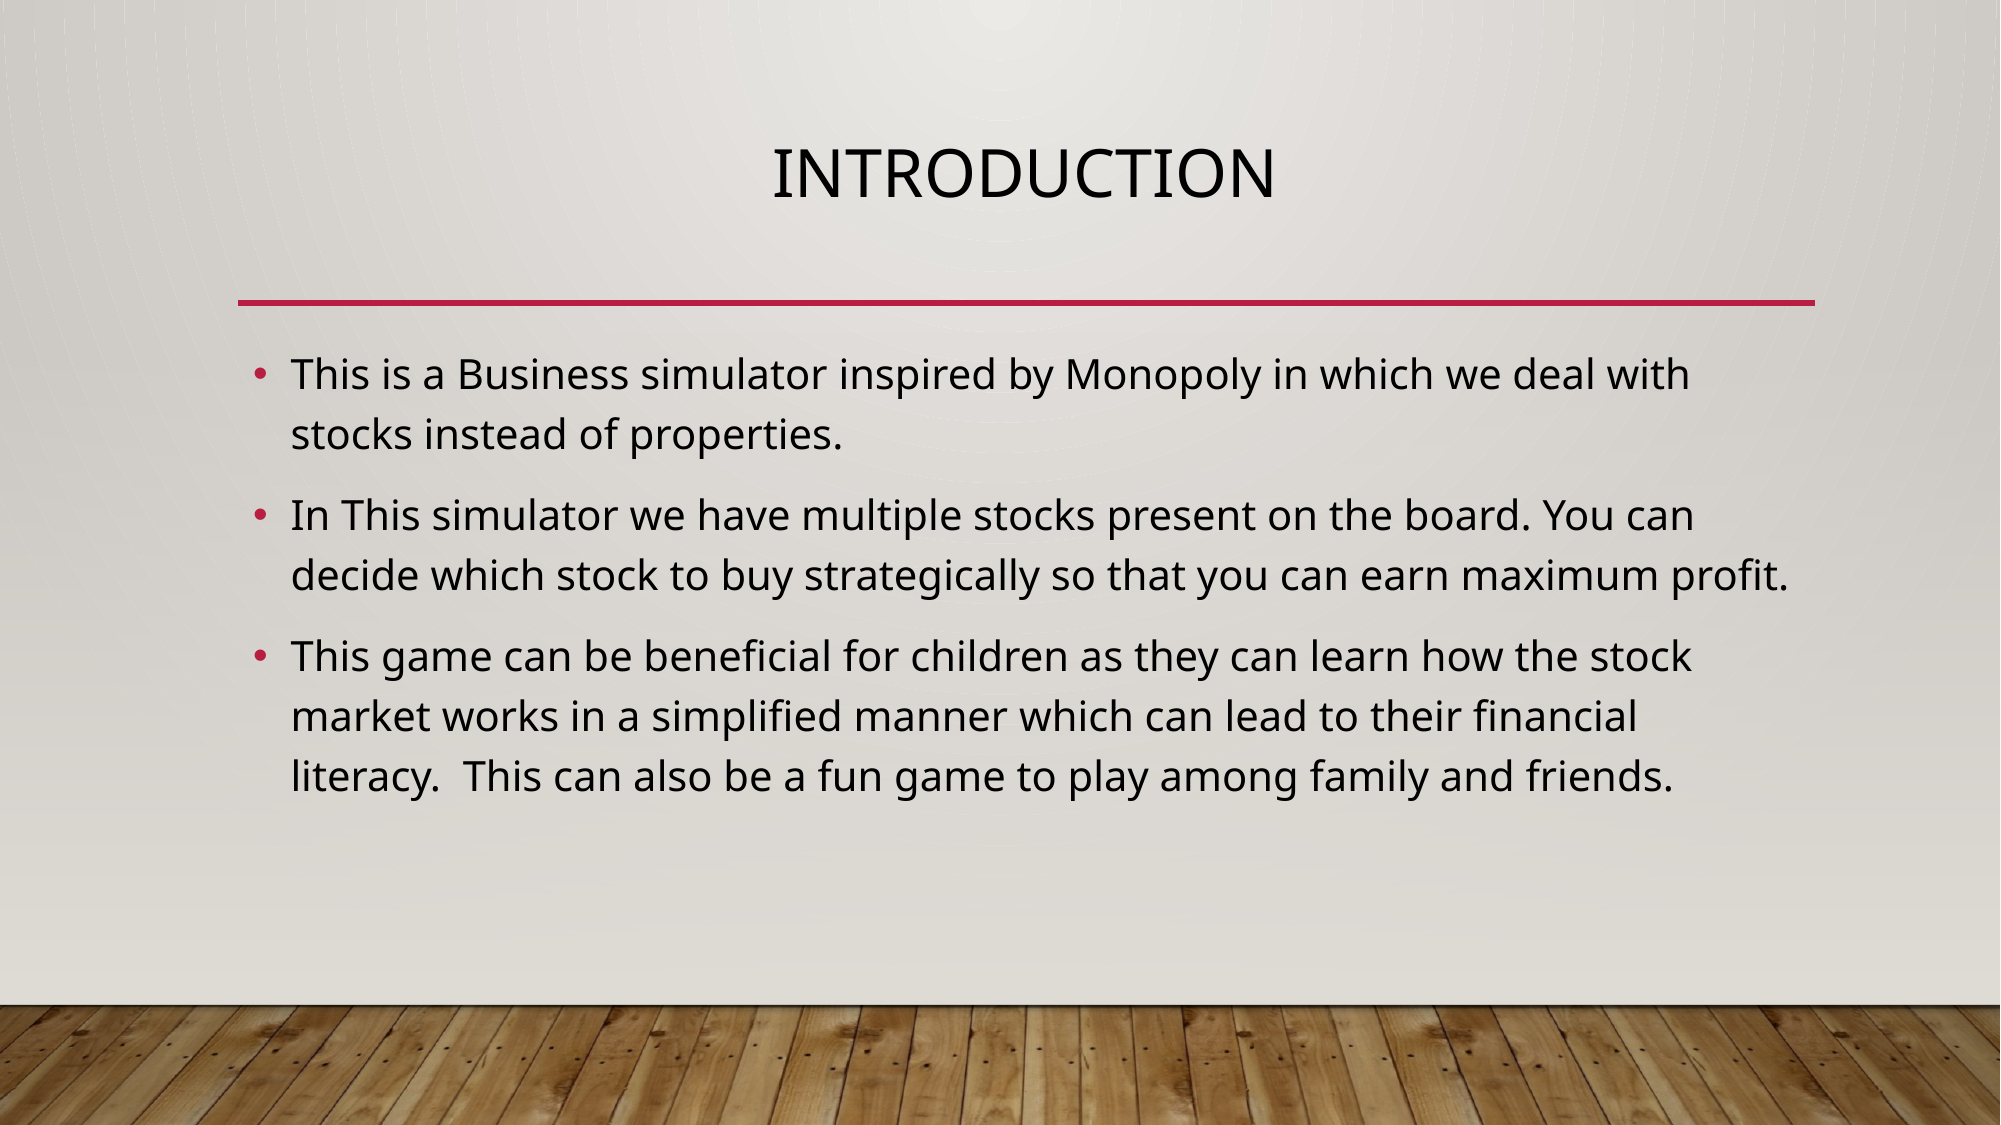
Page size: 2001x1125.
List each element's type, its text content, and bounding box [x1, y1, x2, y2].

title introduction [238, 131, 1814, 305]
picture [0, 1005, 2000, 1125]
list This is a Business simulator inspired by Monopoly in which we deal with stocks instead of properties. In This simulator we have multiple stocks present on the board. You can decide which stock to buy strategically so that you can earn maximum profit. This game can be beneficial for children as they can learn how the stock market works in a simplified manner which can lead to their financial literacy. This can also be a fun game to play among family and friends. [238, 330, 1814, 897]
